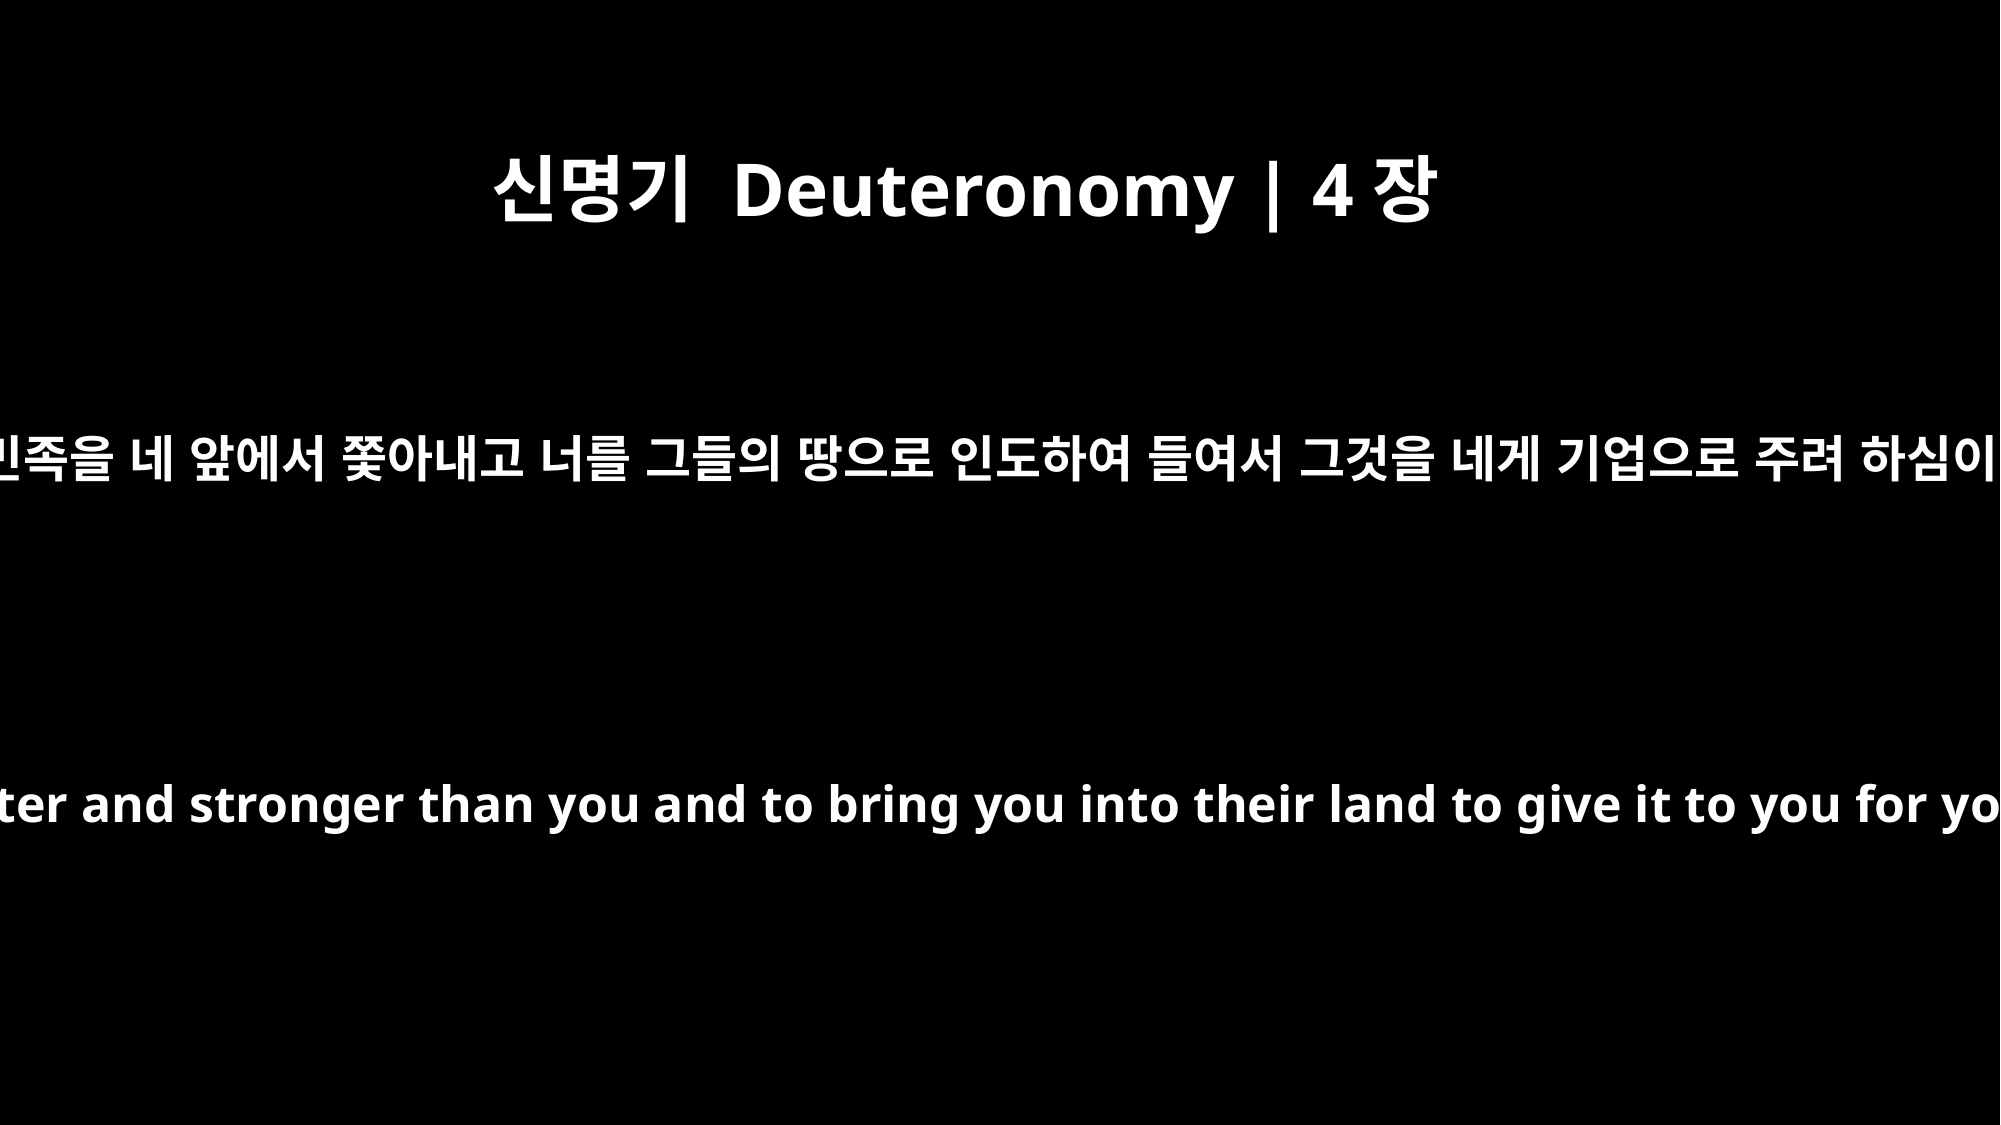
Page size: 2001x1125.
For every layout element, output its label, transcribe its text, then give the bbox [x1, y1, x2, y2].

text_box to drive out before you nations greater and stronger than you and to bring you into their land to give it to you for your inheritance, as it is today. [0, 764, 2000, 840]
text_box 38 너보다 강대한 여러 민족을 네 앞에서 쫓아내고 너를 그들의 땅으로 인도하여 들여서 그것을 네게 기업으로 주려 하심이 오늘과 같으니라 [0, 359, 2000, 495]
text_box 신명기 Deuteronomy | 4장 [476, 136, 1455, 239]
